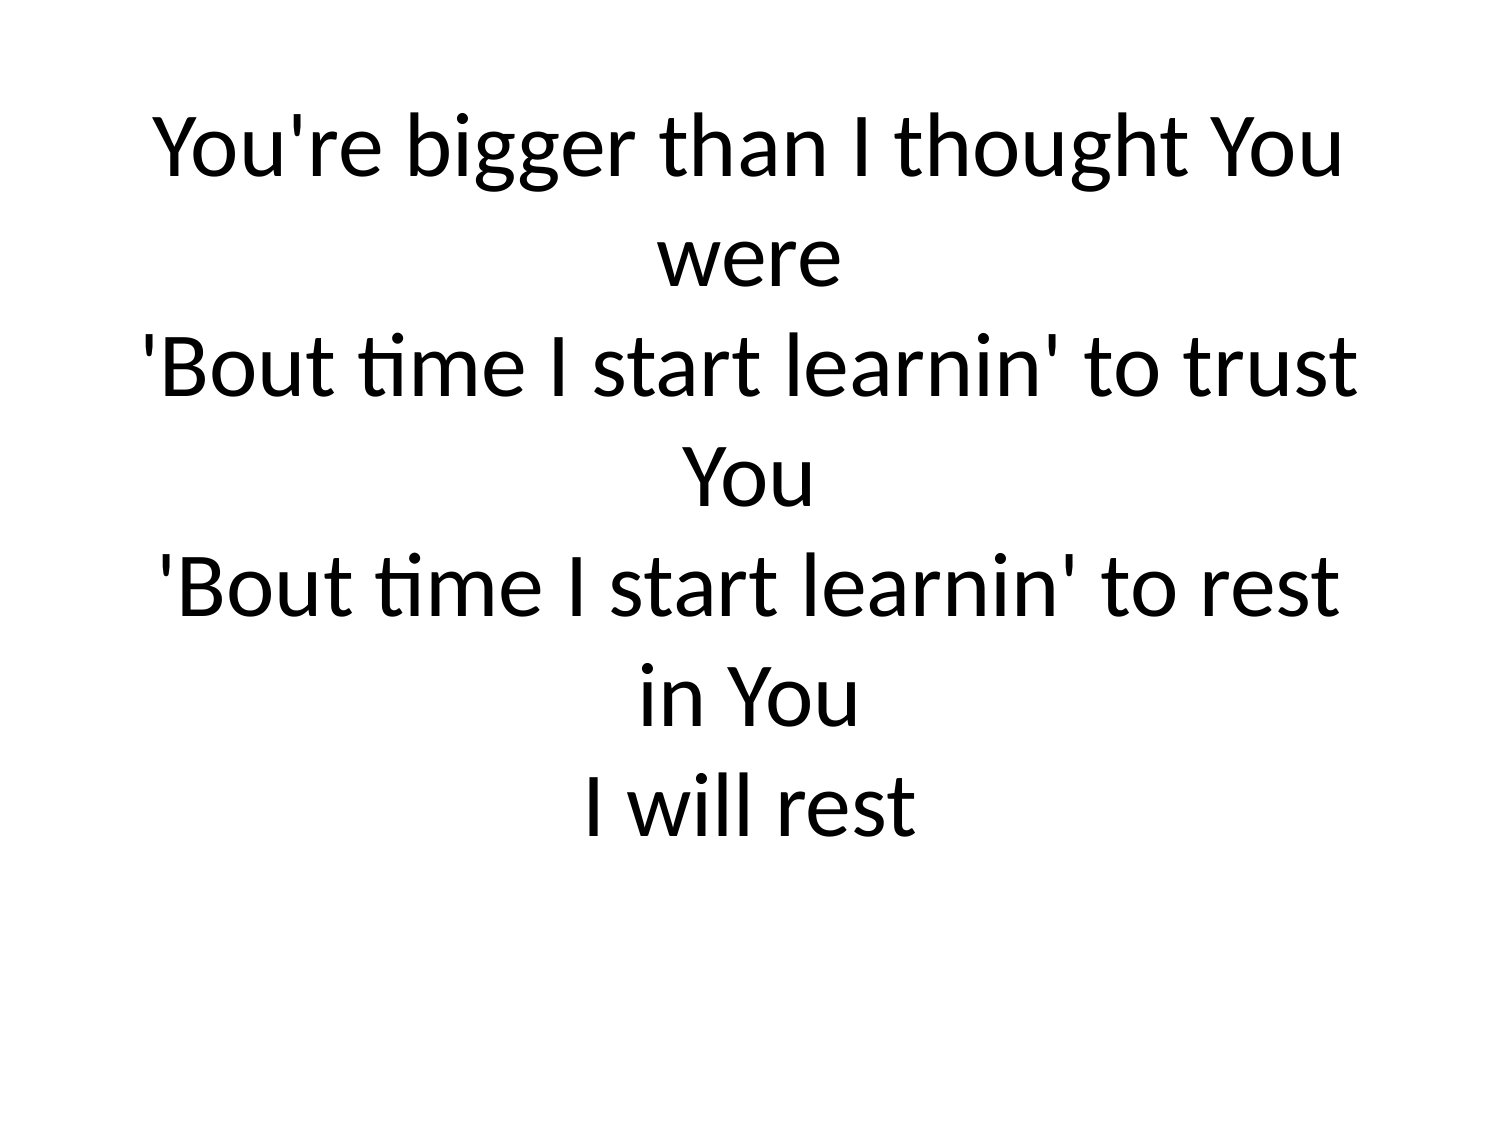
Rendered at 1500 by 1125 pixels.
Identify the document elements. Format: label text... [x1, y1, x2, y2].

title You're bigger than I thought You were 'Bout time I start learnin' to trust You 'Bout time I start learnin' to rest in You I will rest [112, 349, 1388, 591]
